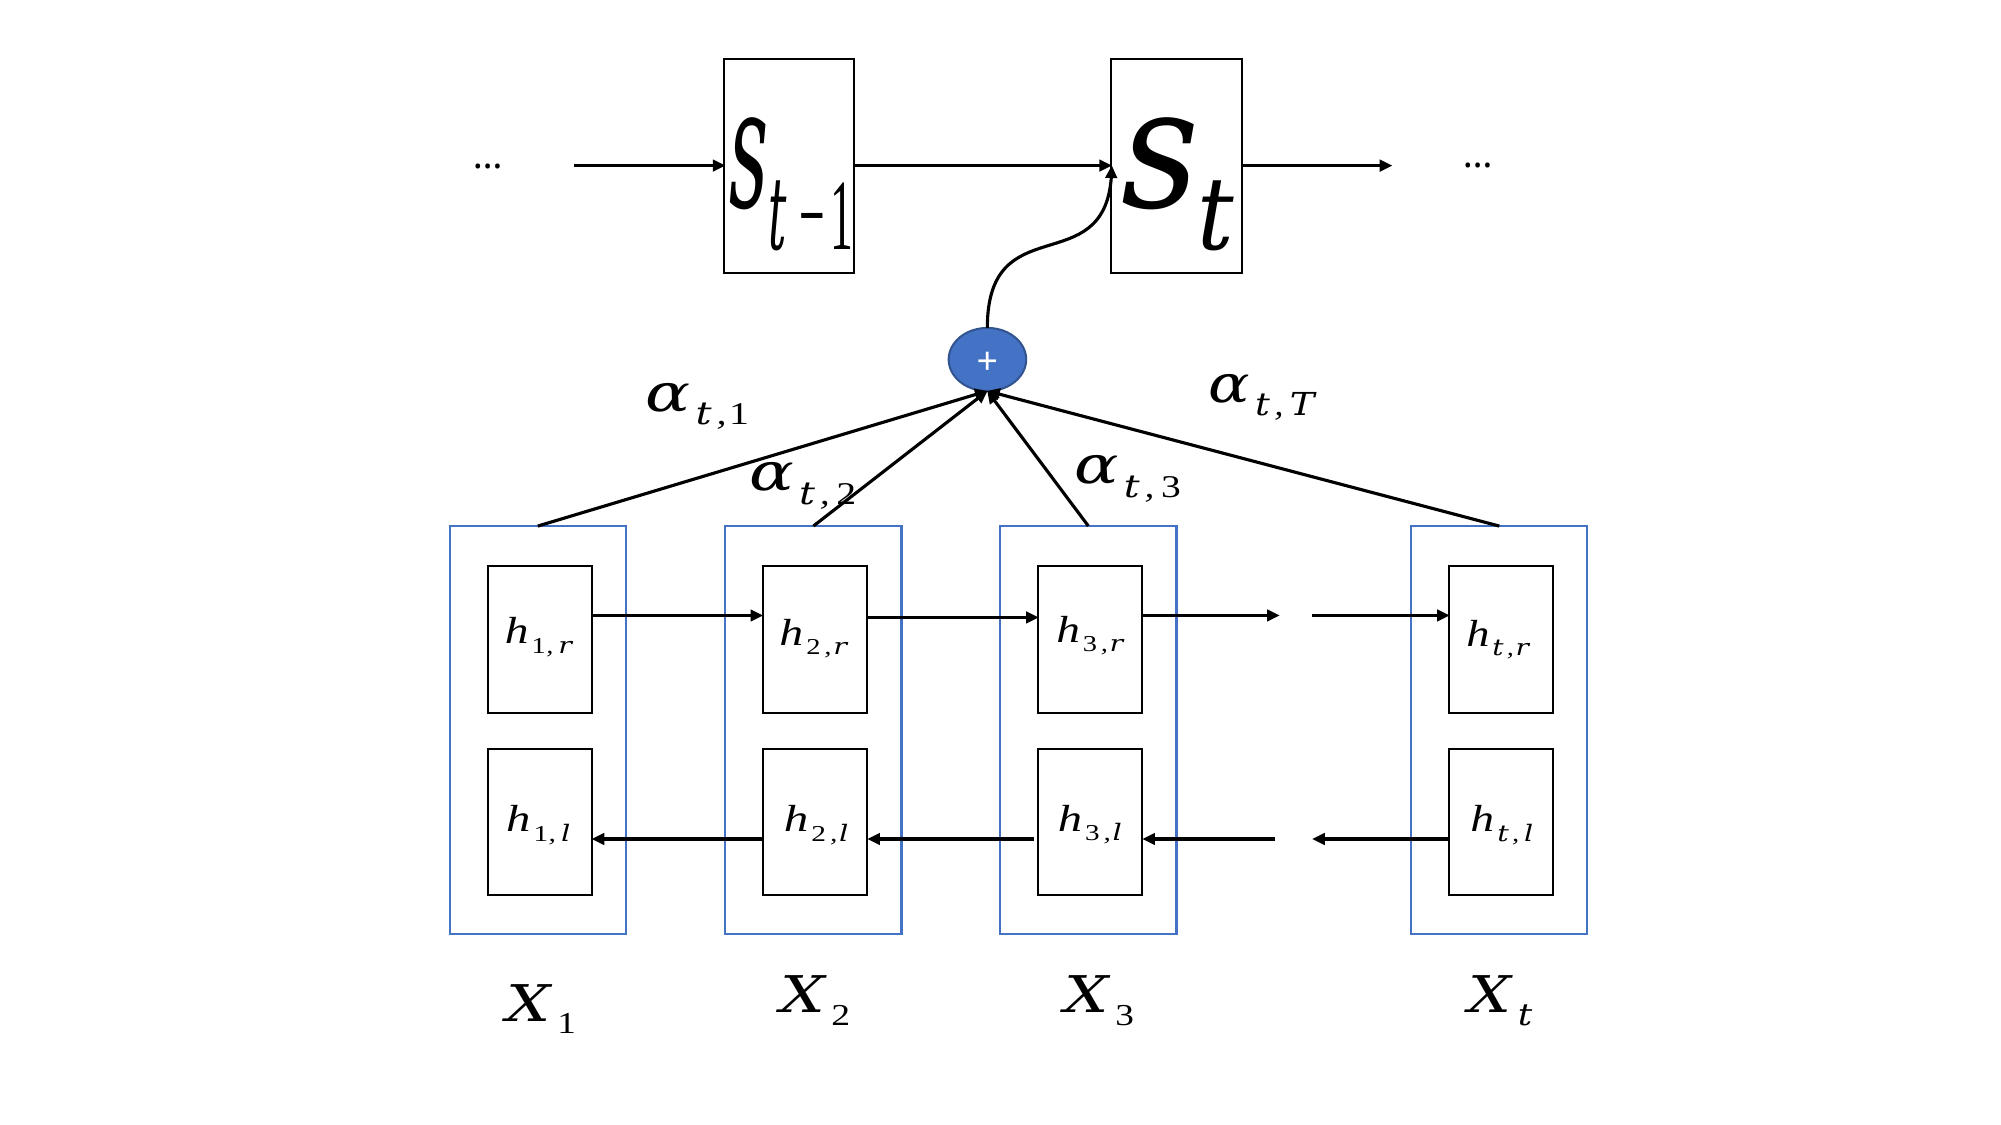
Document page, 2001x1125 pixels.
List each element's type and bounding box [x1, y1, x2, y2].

text_box [444, 59, 1588, 1041]
